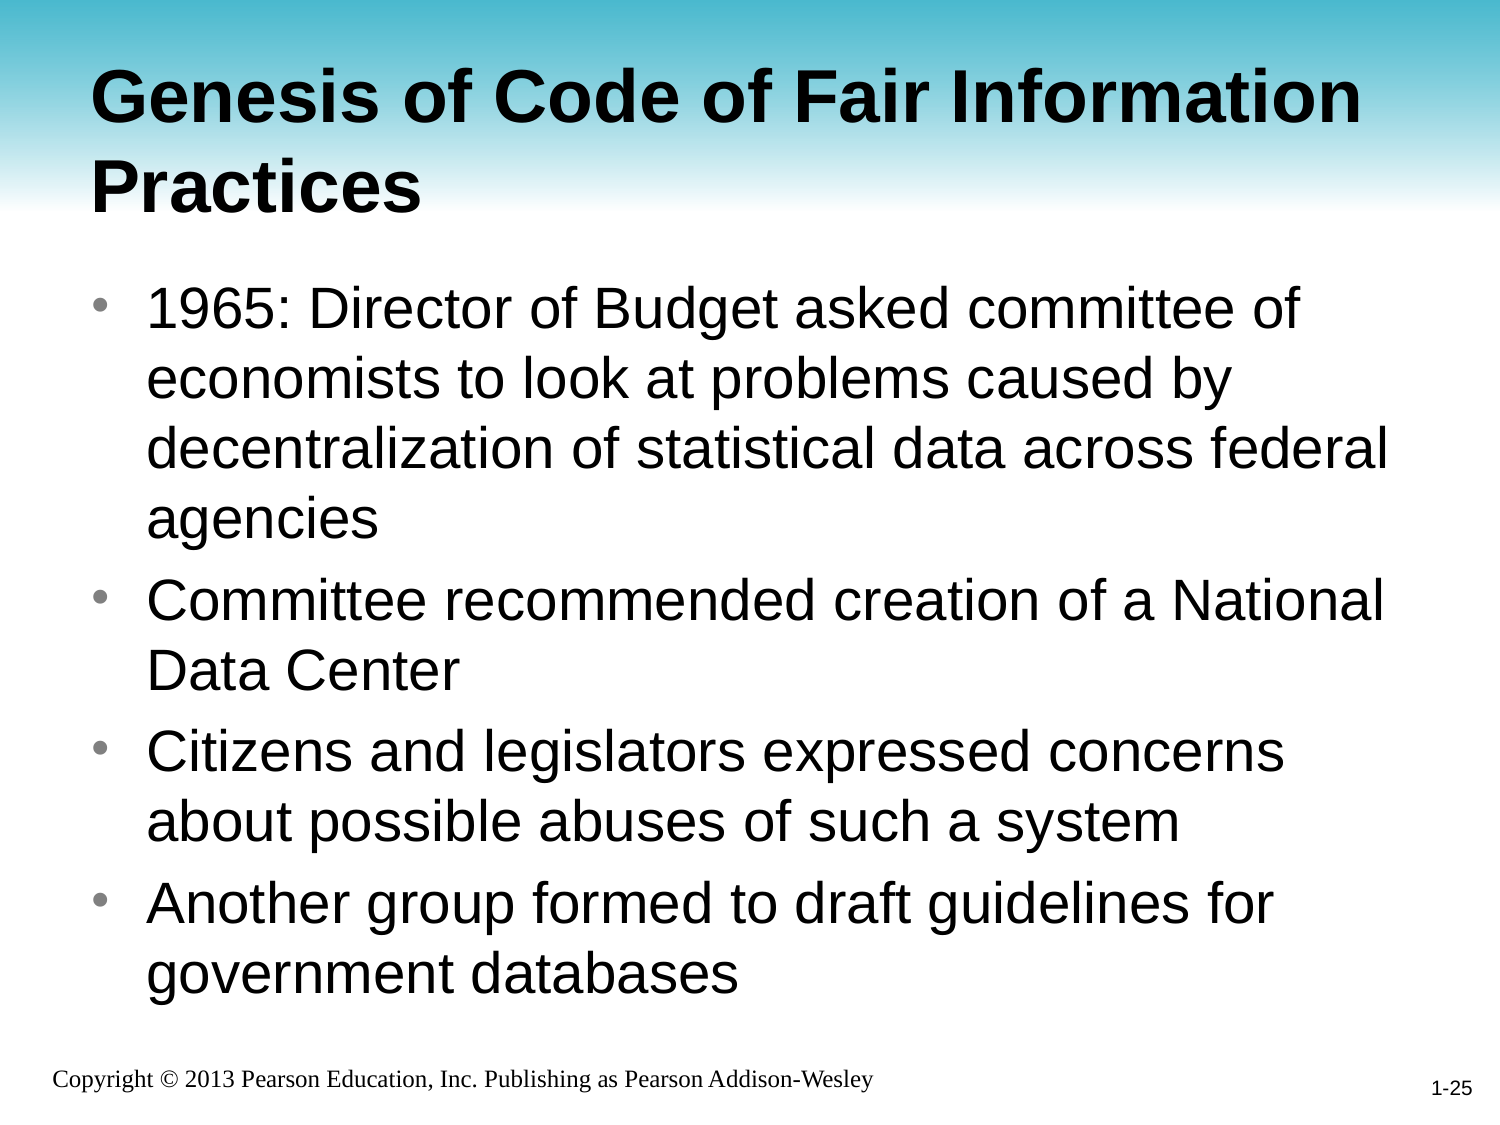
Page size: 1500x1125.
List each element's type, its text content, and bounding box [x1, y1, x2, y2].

list 1965: Director of Budget asked committee of economists to look at problems caused by decentralization of statistical data across federal agencies Committee recommended creation of a National Data Center Citizens and legislators expressed concerns about possible abuses of such a system Another group formed to draft guidelines for government databases [74, 262, 1438, 938]
slide_number 1-25 [1174, 1049, 1488, 1125]
title Genesis of Code of Fair Information Practices [74, 12, 1438, 262]
